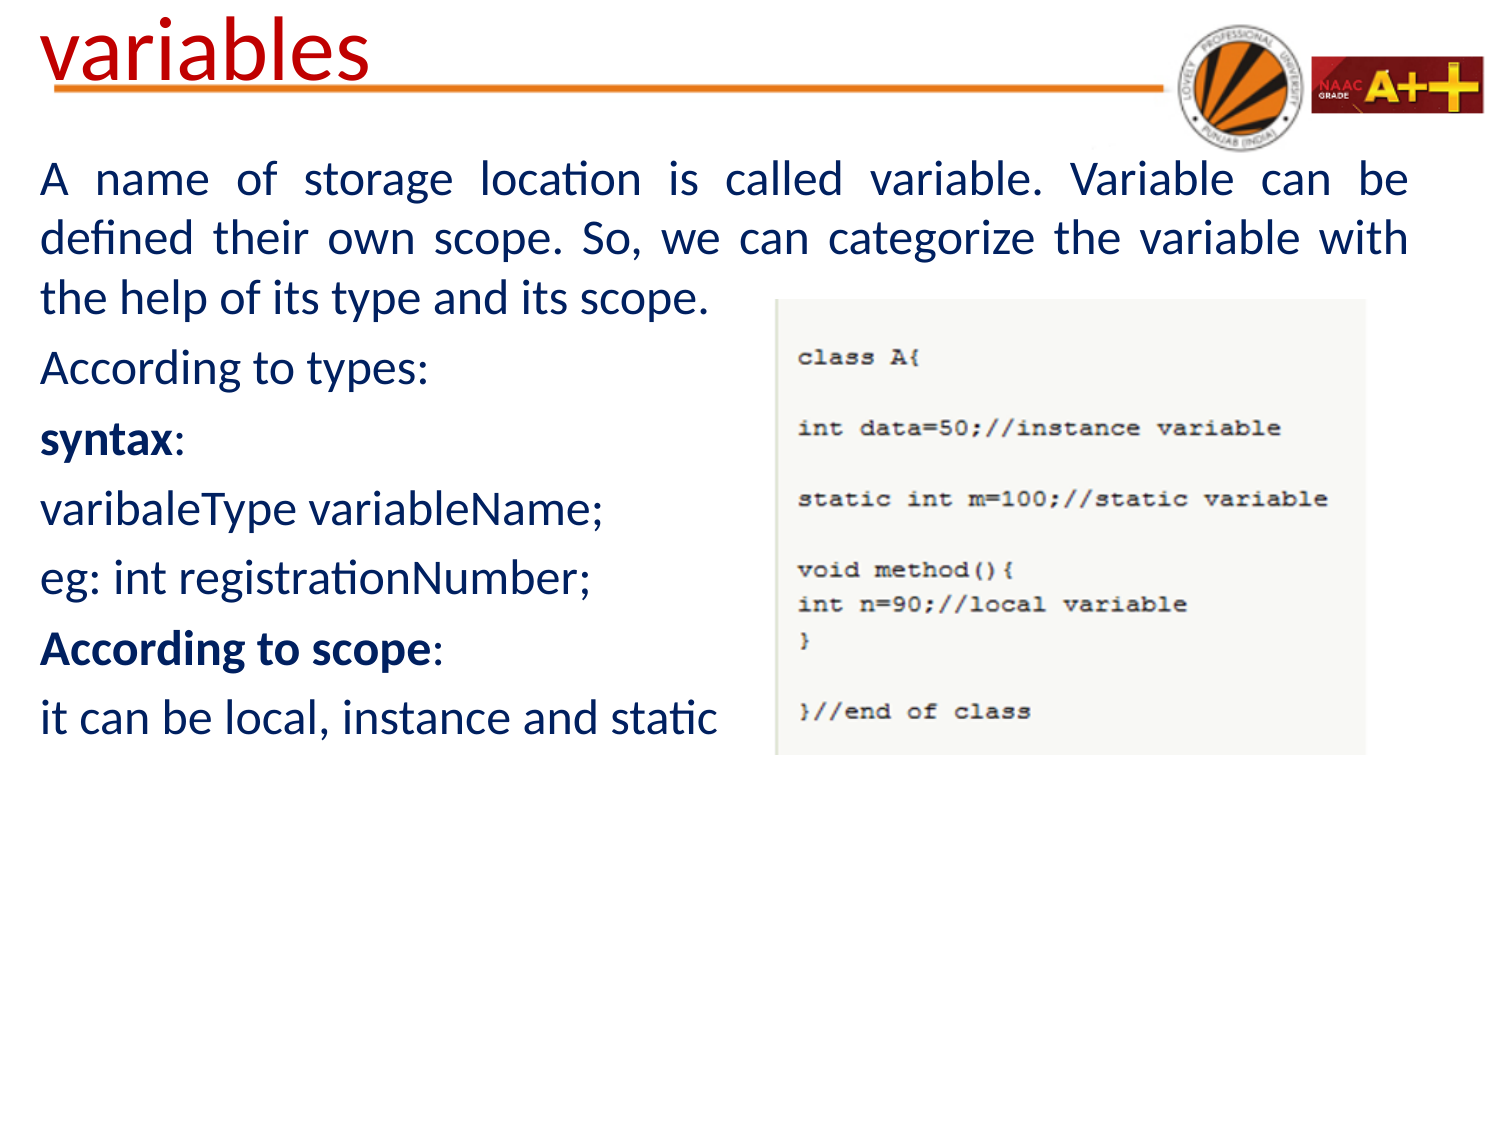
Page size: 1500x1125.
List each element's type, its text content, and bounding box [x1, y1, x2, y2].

picture [774, 299, 1372, 755]
picture [1375, 16, 1500, 163]
list A name of storage location is called variable. Variable can be defined their own scope. So, we can categorize the variable with the help of its type and its scope. According to types: syntax: varibaleType variableName; eg: int registrationNumber; According to scope: it can be local, instance and static [24, 137, 1425, 1005]
title variables [24, 0, 1375, 137]
